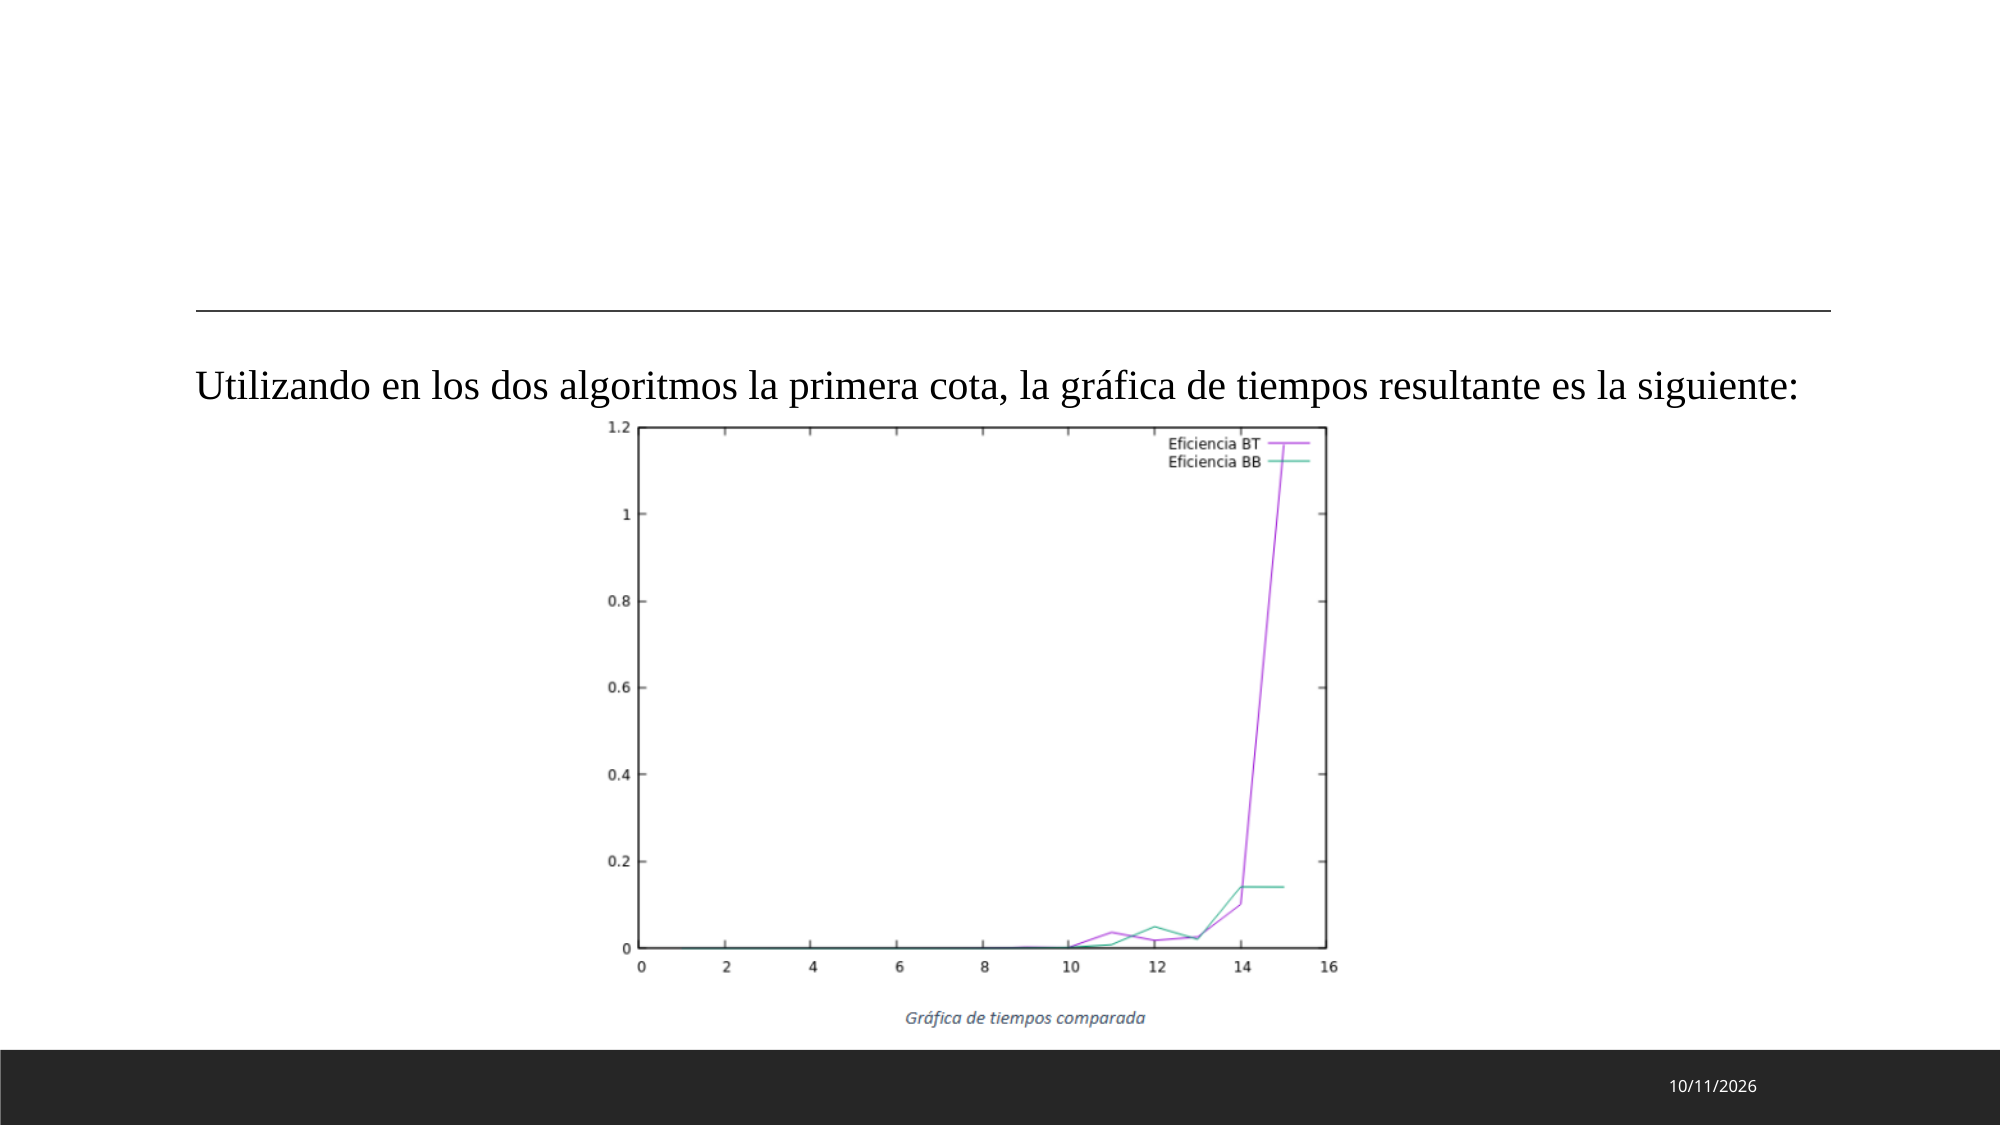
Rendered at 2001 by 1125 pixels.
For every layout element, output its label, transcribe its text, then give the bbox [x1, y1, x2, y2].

picture [603, 414, 1349, 1039]
list Utilizando en los dos algoritmos la primera cota, la gráfica de tiempos resultante es la siguiente: [180, 345, 1830, 963]
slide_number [1348, 1057, 1773, 1118]
